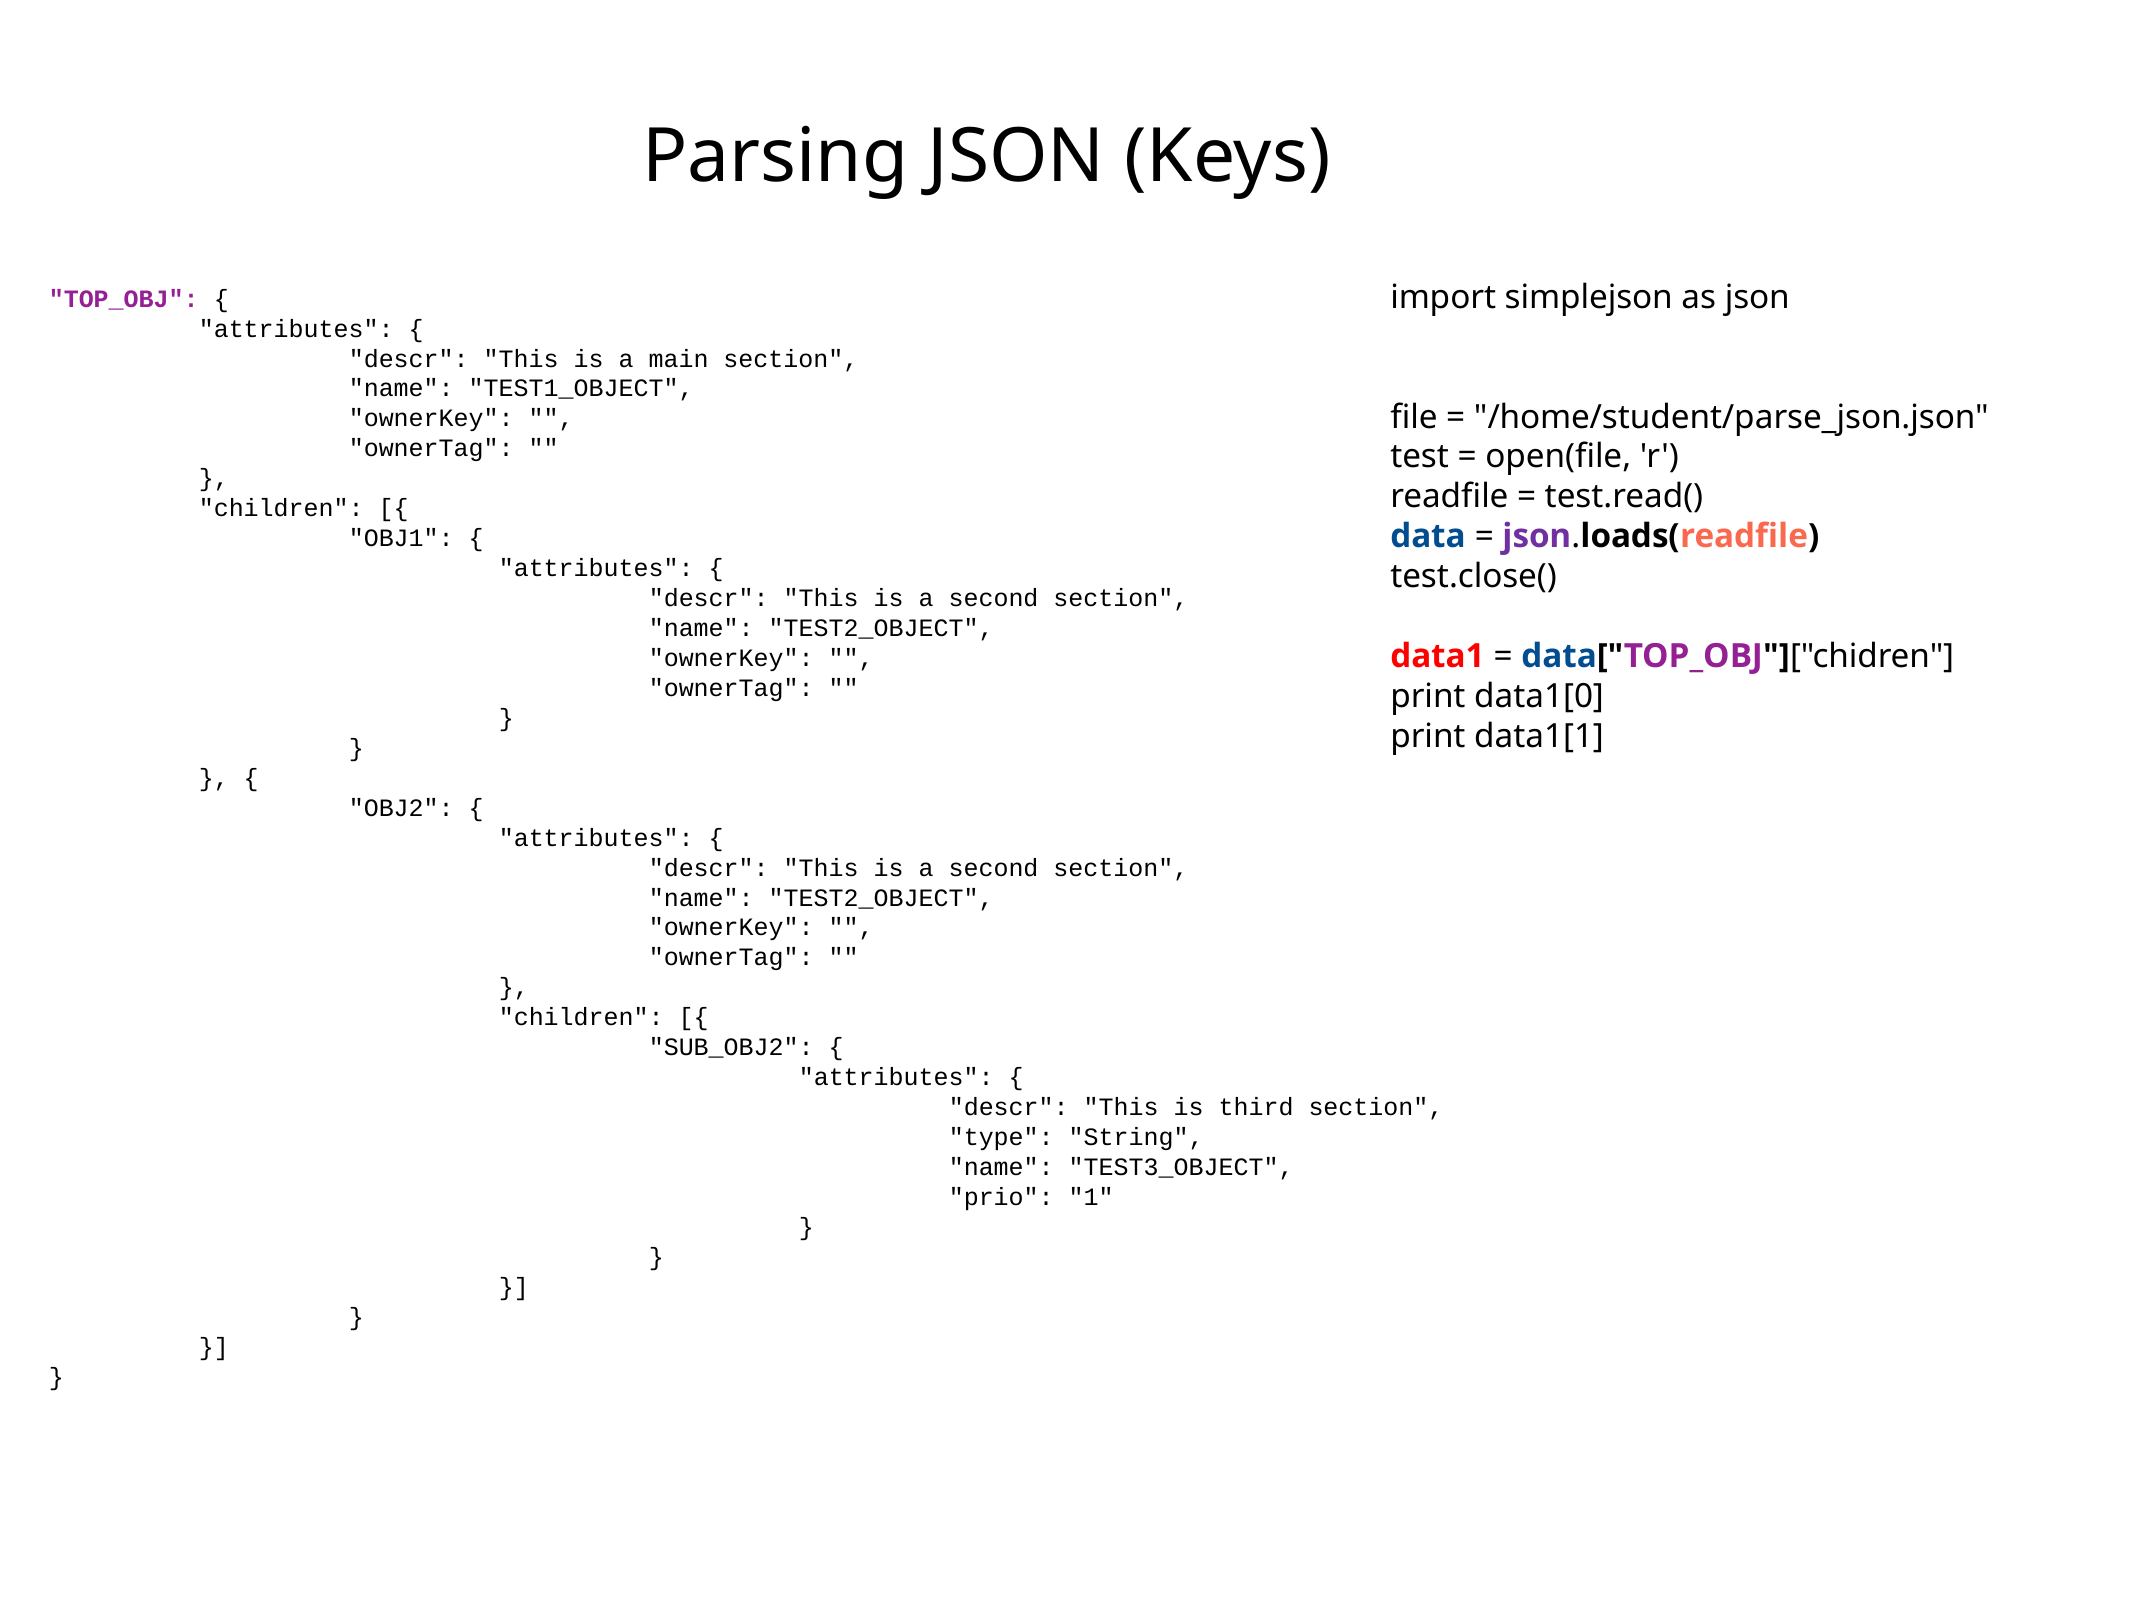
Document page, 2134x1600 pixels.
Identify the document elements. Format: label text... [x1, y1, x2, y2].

text_box import simplejson as json file = "/home/student/parse_json.json" test = open(file, 'r') readfile = test.read() data = json.loads(readfile) test.close() data1 = data["TOP_OBJ"]["chidren"] print data1[0] print data1[1] [1382, 266, 2007, 763]
text_box Parsing JSON (Keys) [633, 97, 1340, 205]
text_box { "TOP_OBJ": { "attributes": { "descr": "This is a main section", "name": "TEST1_OBJECT", "ownerKey": "", "ownerTag": "" }, "children": [{ "OBJ1": { "attributes": { "descr": "This is a second section", "name": "TEST2_OBJECT", "ownerKey": "", "ownerTag": "" } } }, { "OBJ2": { "attributes": { "descr": "This is a second section", "name": "TEST2_OBJECT", "ownerKey": "", "ownerTag": "" }, "children": [{ "SUB_OBJ2": { "attributes": { "descr": "This is third section", "type": "String", "name": "TEST3_OBJECT", "prio": "1" } } }] } }] } } [0, 243, 1452, 1429]
